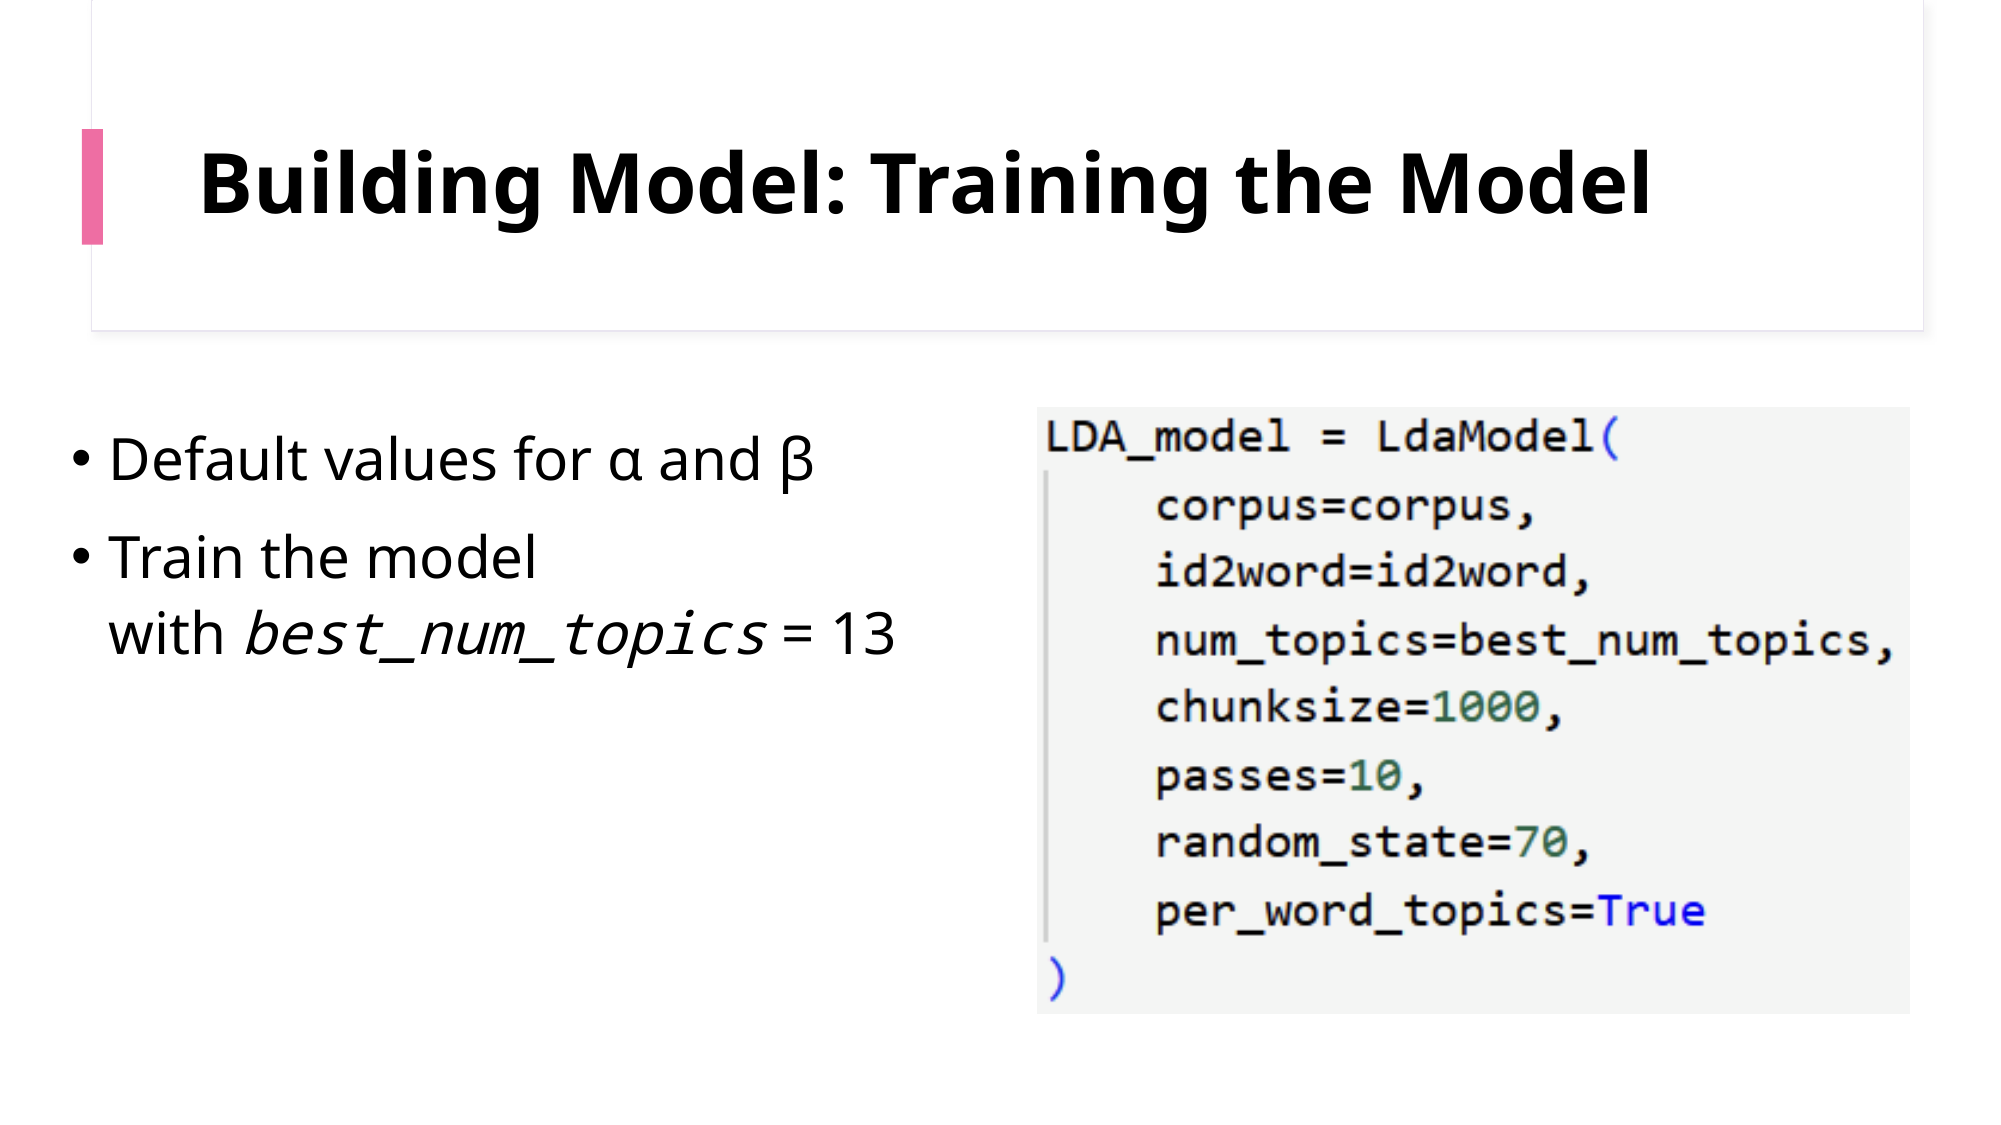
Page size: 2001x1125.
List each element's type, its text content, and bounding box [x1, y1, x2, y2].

picture [1037, 407, 1910, 1014]
title Building Model: Training the Model [183, 90, 1851, 284]
list Default values for α and β Train the model with best_num_topics = 13 [56, 407, 991, 991]
